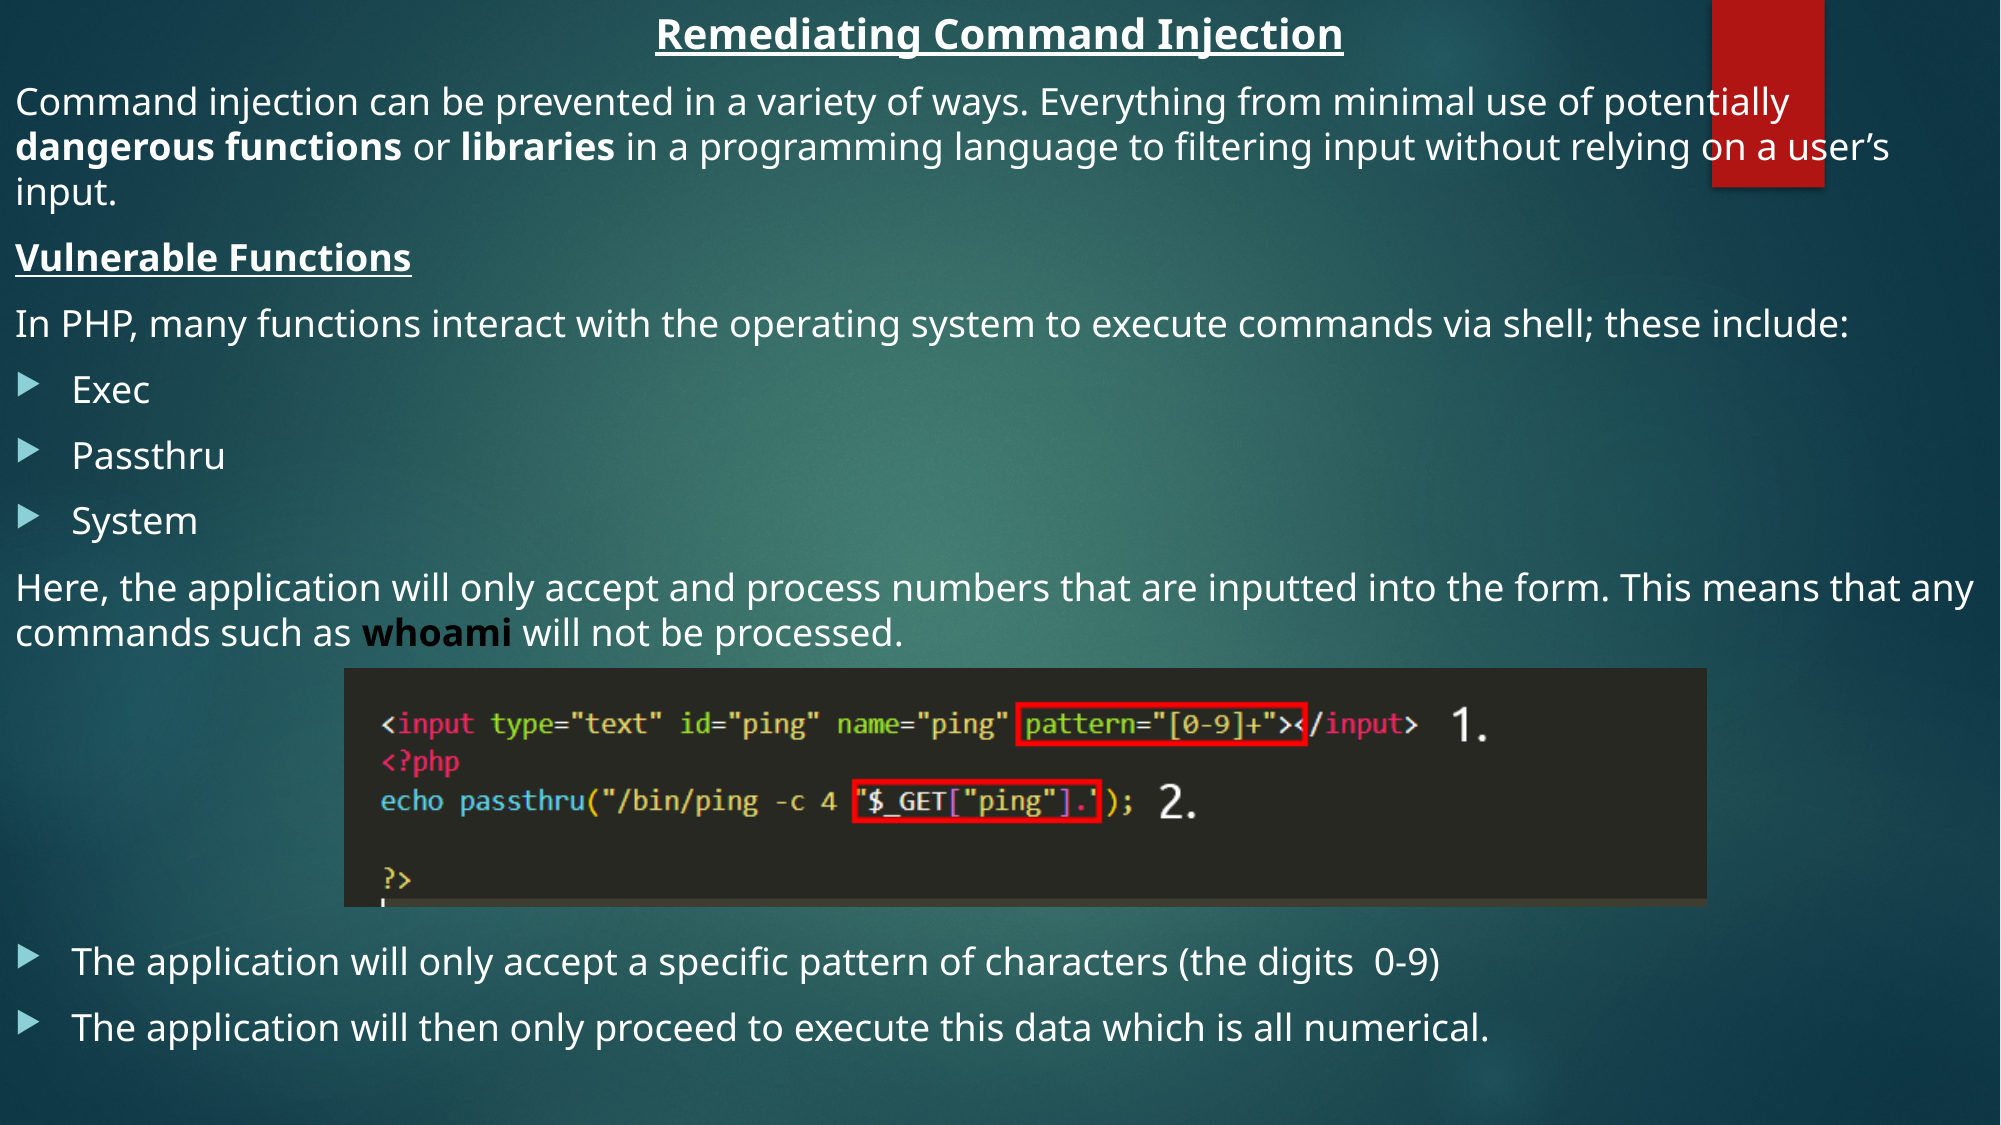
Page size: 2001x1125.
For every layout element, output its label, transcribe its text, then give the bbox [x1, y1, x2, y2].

picture [344, 667, 1707, 907]
list Remediating Command Injection Command injection can be prevented in a variety of ways. Everything from minimal use of potentially dangerous functions or libraries in a programming language to filtering input without relying on a user’s input. Vulnerable Functions In PHP, many functions interact with the operating system to execute commands via shell; these include: Exec Passthru System Here, the application will only accept and process numbers that are inputted into the form. This means that any commands such as whoami will not be processed. The application will only accept a specific pattern of characters (the digits 0-9) The application will then only proceed to execute this data which is all numerical. [0, 0, 2000, 1125]
